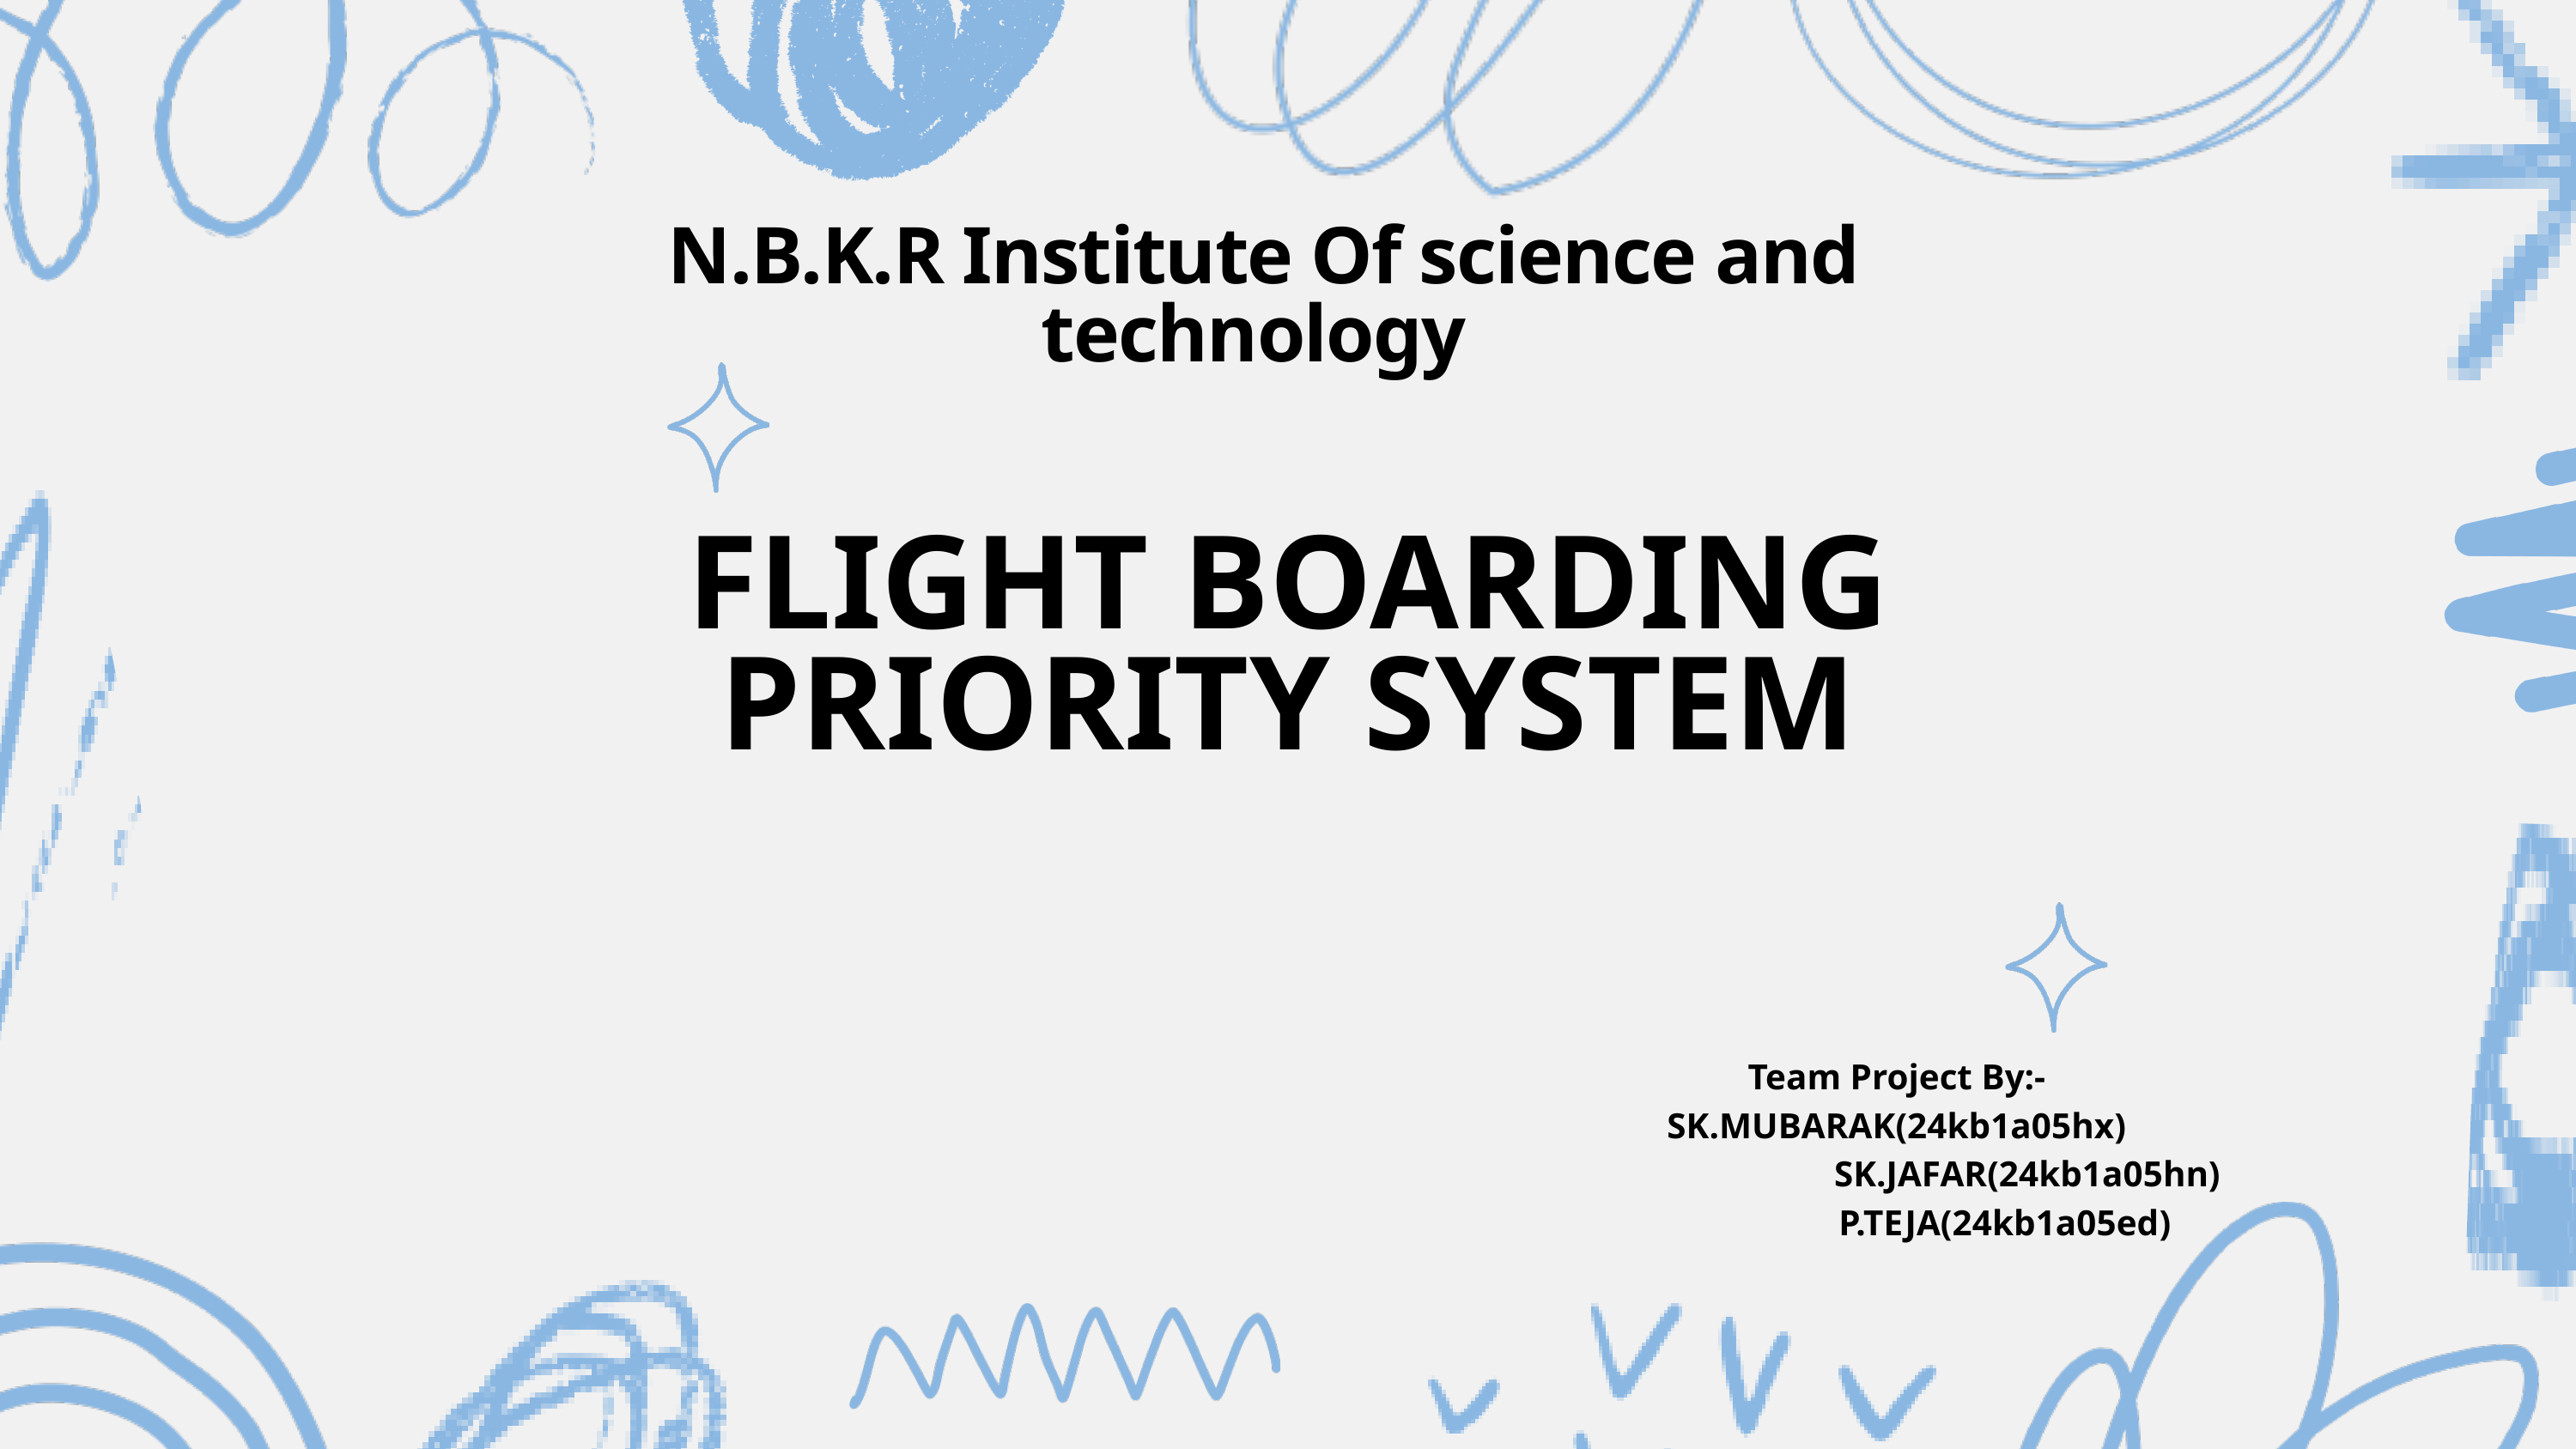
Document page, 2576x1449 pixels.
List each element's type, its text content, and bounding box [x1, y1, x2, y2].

text_box [2431, 380, 2576, 822]
text_box Team Project By:-SK.MUBARAK(24kb1a05hx) SK.JAFAR(24kb1a05hn) P.TEJA(24kb1a05ed) [1523, 1048, 2270, 1292]
text_box [1818, 0, 2391, 183]
text_box N.B.K.R Institute Of science and technology [667, 221, 1859, 379]
text_box FLIGHT BOARDING PRIORITY SYSTEM [357, 532, 2219, 776]
text_box [2005, 902, 2108, 1033]
text_box [2002, 1202, 2576, 1449]
text_box [2391, 0, 2576, 380]
text_box [1043, 0, 1818, 200]
text_box [0, 1213, 362, 1449]
text_box [361, 1280, 726, 1449]
text_box [2464, 822, 2576, 1302]
text_box [0, 0, 596, 282]
text_box [667, 362, 770, 493]
text_box [0, 333, 181, 1046]
text_box [849, 1303, 1281, 1410]
text_box [1428, 1303, 2002, 1449]
text_box [680, 0, 1089, 183]
